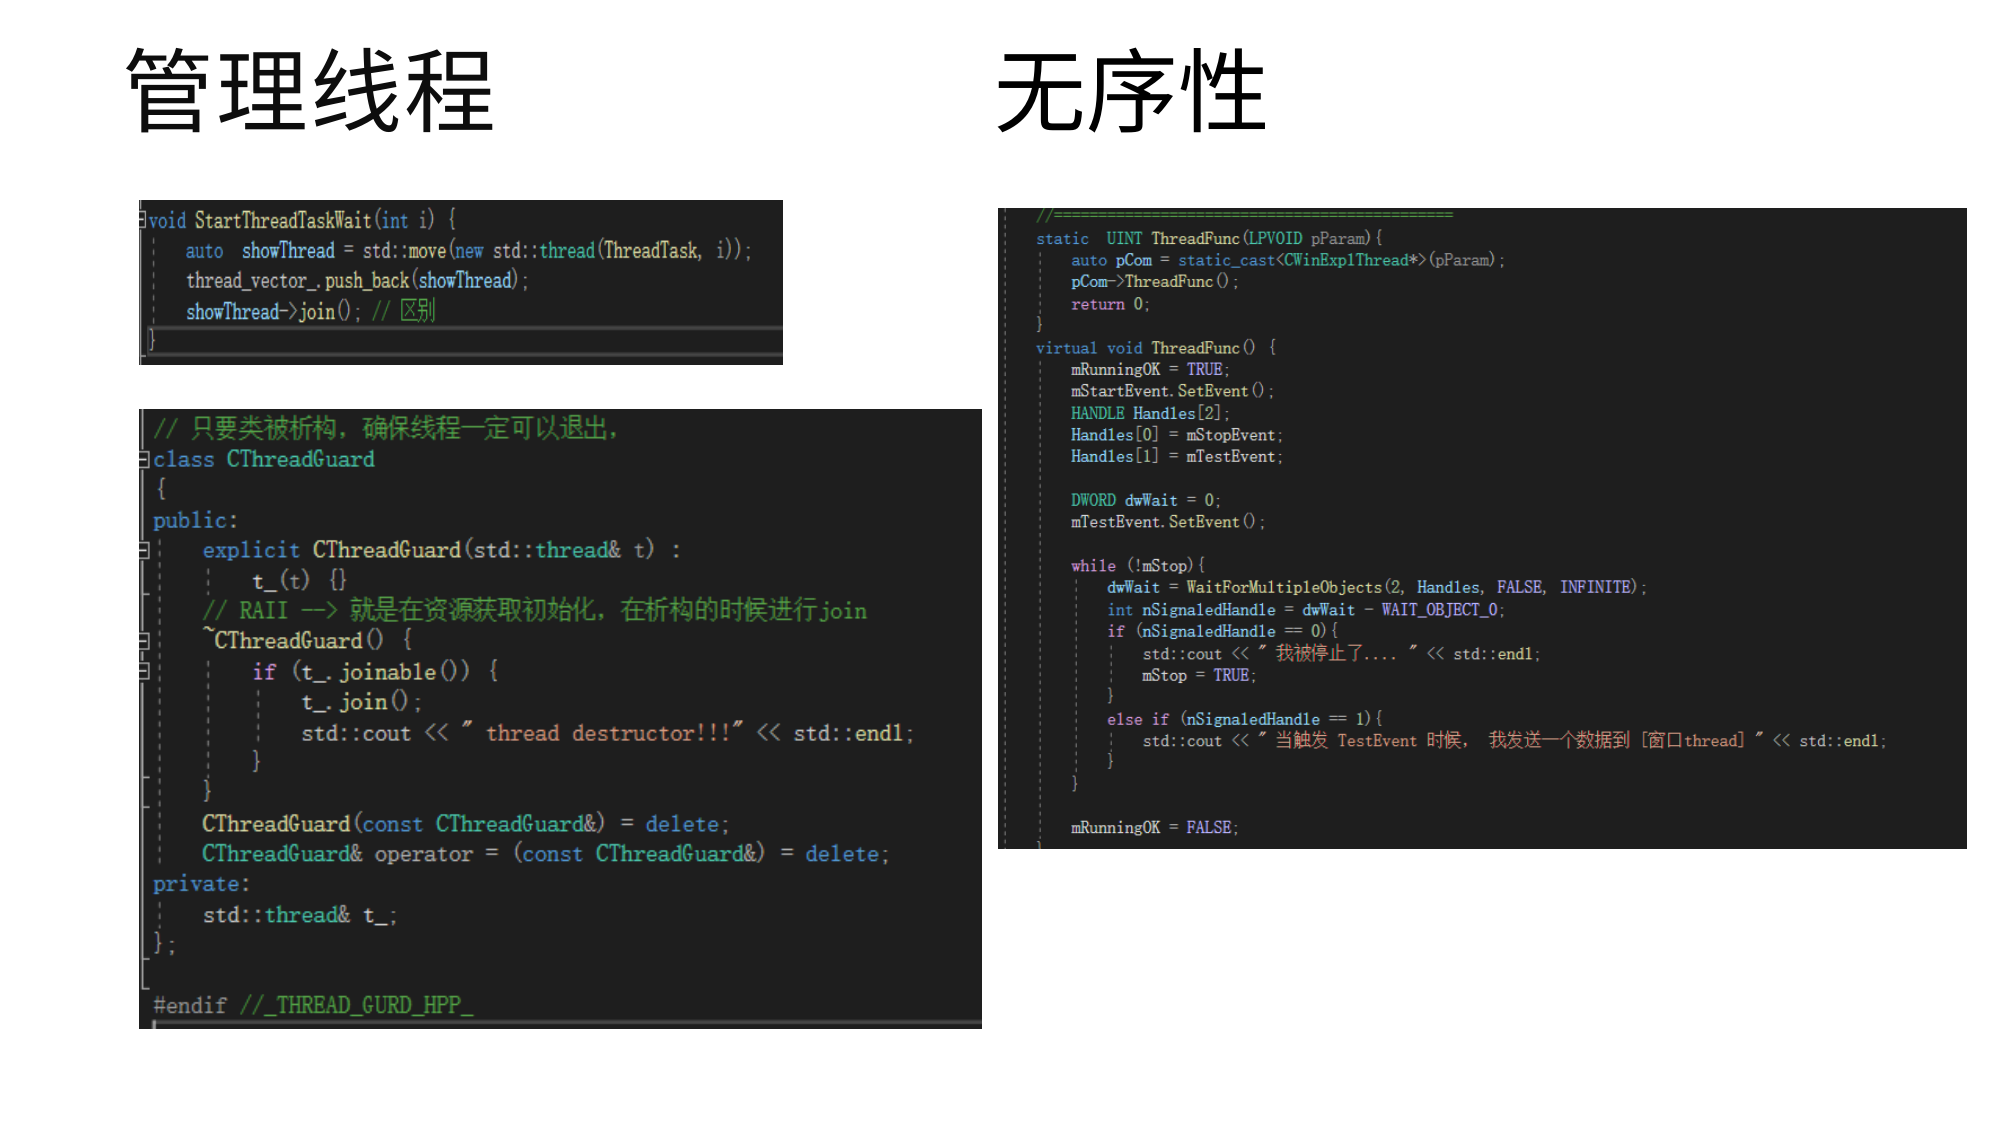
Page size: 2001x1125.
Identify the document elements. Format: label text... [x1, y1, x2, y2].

picture [998, 208, 1967, 849]
picture [139, 409, 982, 1029]
picture [139, 200, 783, 365]
text_box 管理线程 无序性 [108, 28, 1981, 169]
